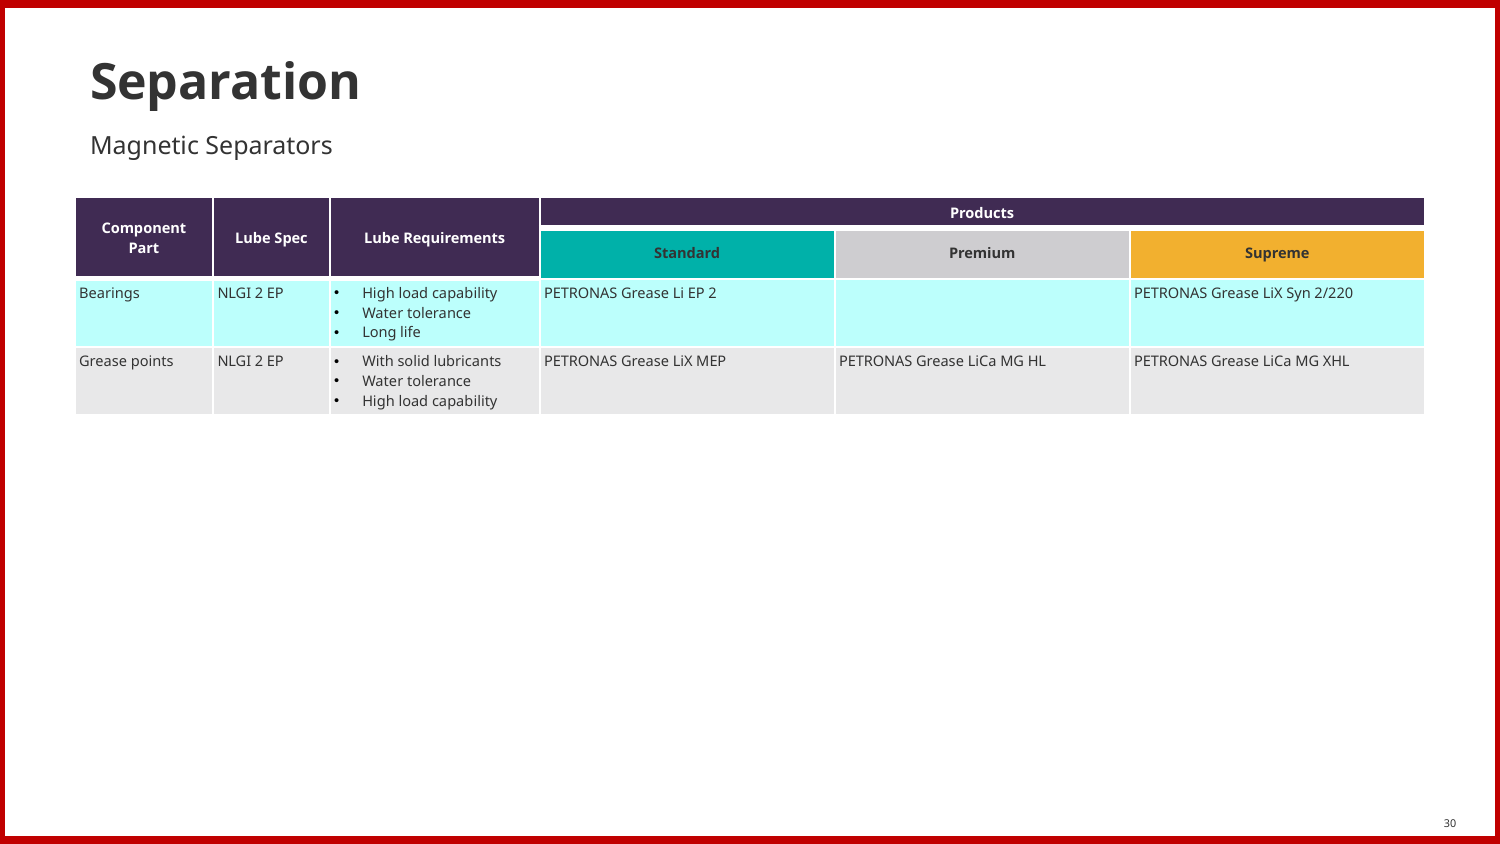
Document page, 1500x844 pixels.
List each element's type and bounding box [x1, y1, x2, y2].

text_box [0, 1, 1500, 842]
